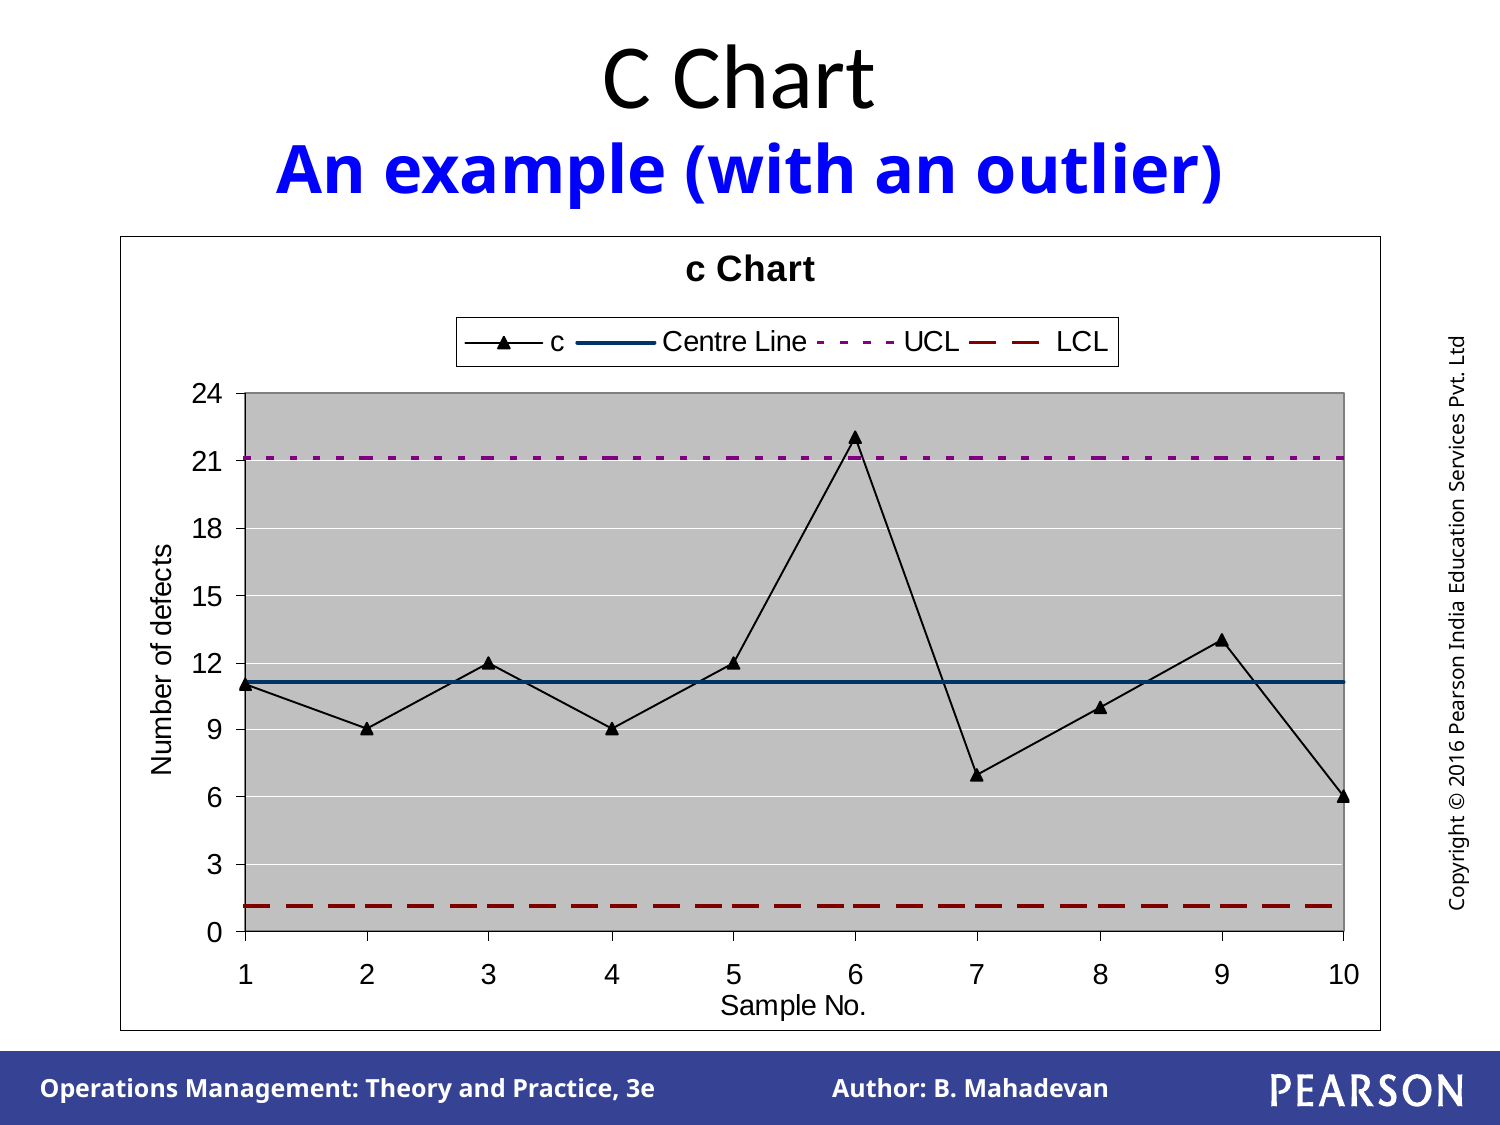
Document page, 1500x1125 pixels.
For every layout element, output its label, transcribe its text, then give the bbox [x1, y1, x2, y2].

title C Chart An example (with an outlier) [75, 9, 1425, 197]
picture [109, 226, 1394, 1042]
